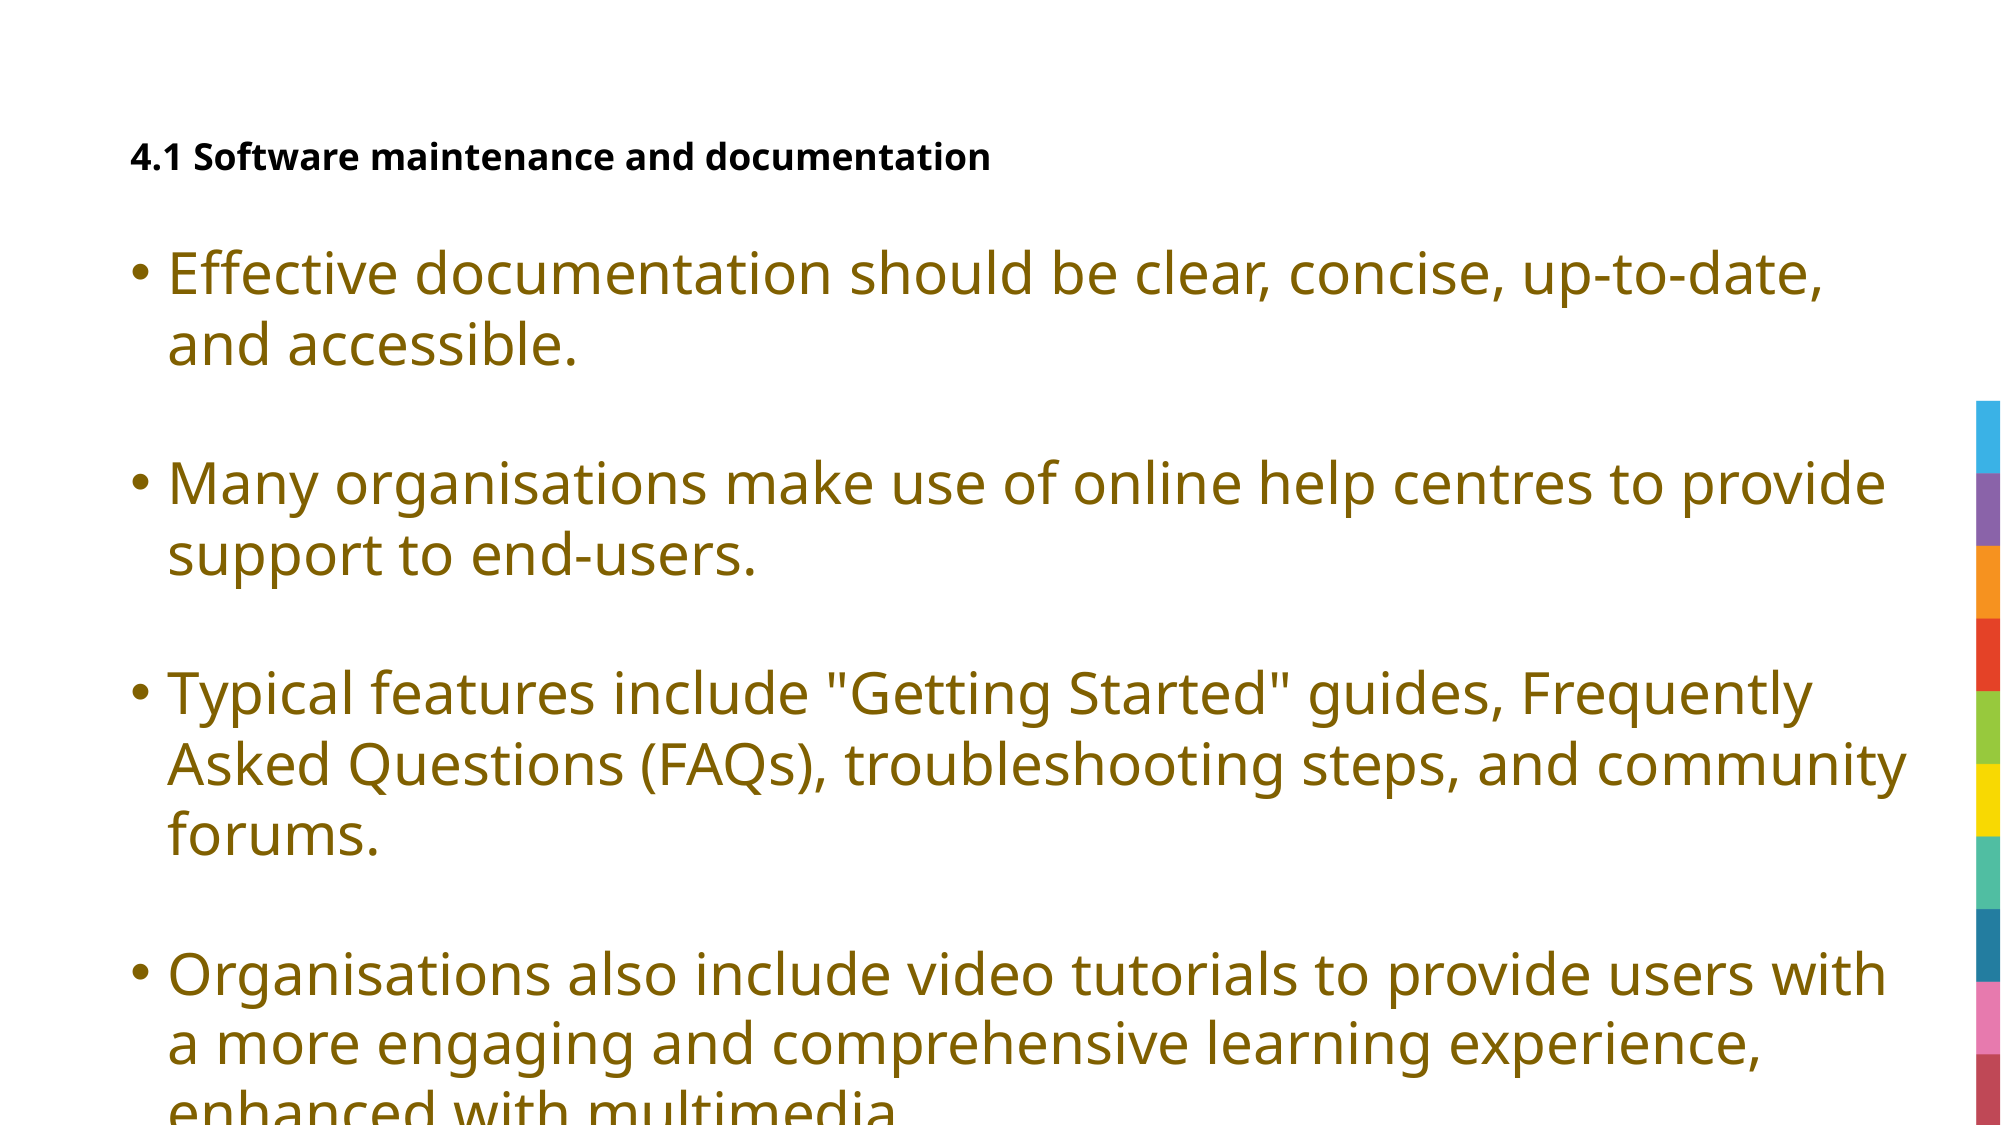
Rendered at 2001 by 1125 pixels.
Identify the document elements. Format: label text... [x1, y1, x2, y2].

list Effective documentation should be clear, concise, up-to-date, and accessible. Many organisations make use of online help centres to provide support to end-users. Typical features include "Getting Started" guides, Frequently Asked Questions (FAQs), troubleshooting steps, and community forums. Organisations also include video tutorials to provide users with a more engaging and comprehensive learning experience, enhanced with multimedia. [115, 229, 1948, 1094]
picture [1976, 402, 2001, 1125]
title 4.1 Software maintenance and documentation [115, 111, 1863, 186]
